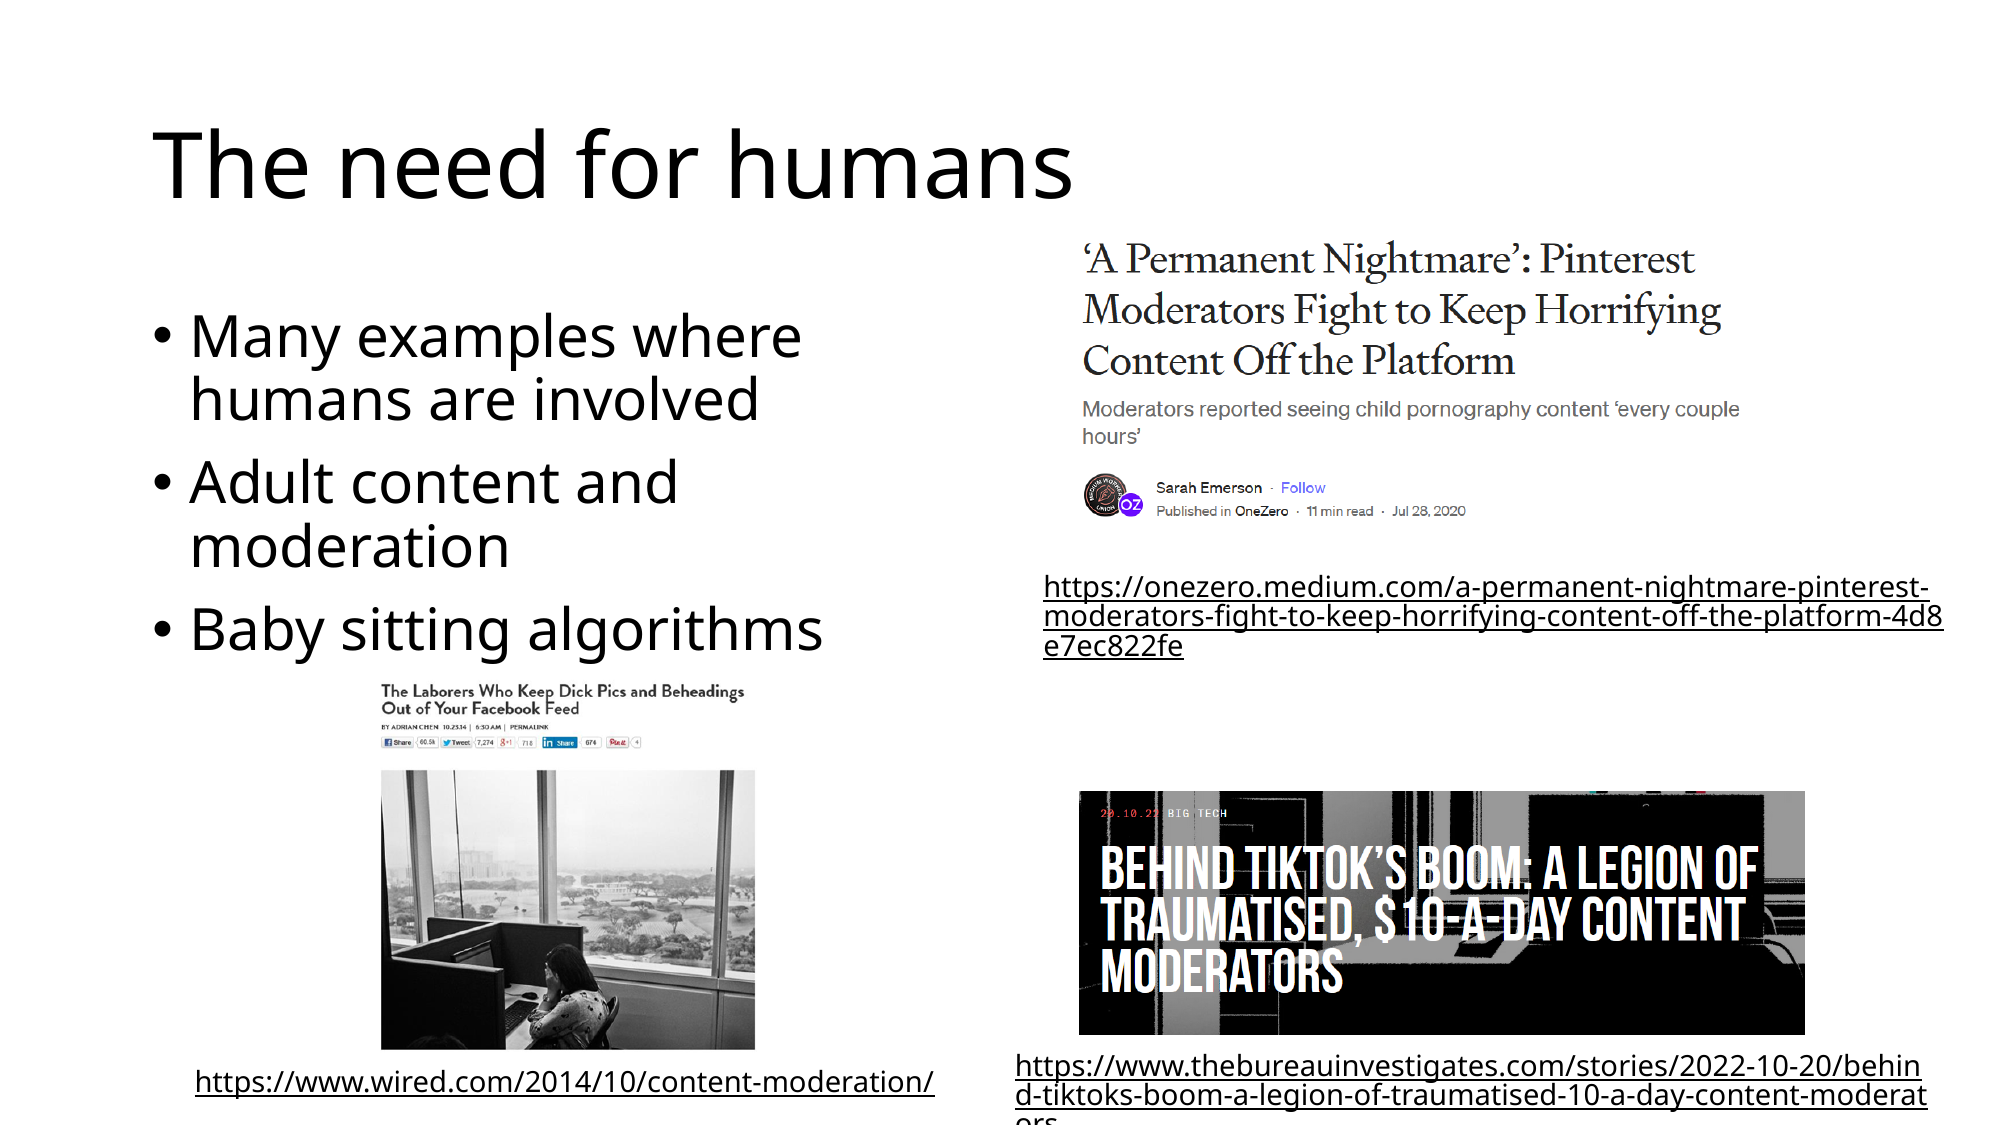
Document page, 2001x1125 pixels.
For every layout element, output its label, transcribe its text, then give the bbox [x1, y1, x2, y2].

title The need for humans [137, 59, 1863, 278]
text_box https://www.thebureauinvestigates.com/stories/2022-10-20/behind-tiktoks-boom-a-legion-of-traumatised-10-a-day-content-moderators [999, 1039, 1950, 1125]
text_box https://www.wired.com/2014/10/content-moderation/ [176, 1055, 953, 1111]
list Many examples where humans are involved Adult content and moderation Baby sitting algorithms [137, 299, 1000, 1014]
text_box https://onezero.medium.com/a-permanent-nightmare-pinterest-moderators-fight-to-keep-horrifying-content-off-the-platform-4d8e7ec822fe [1028, 561, 1968, 651]
picture [1046, 235, 1760, 535]
picture [1078, 791, 1806, 1035]
picture [367, 675, 762, 1057]
